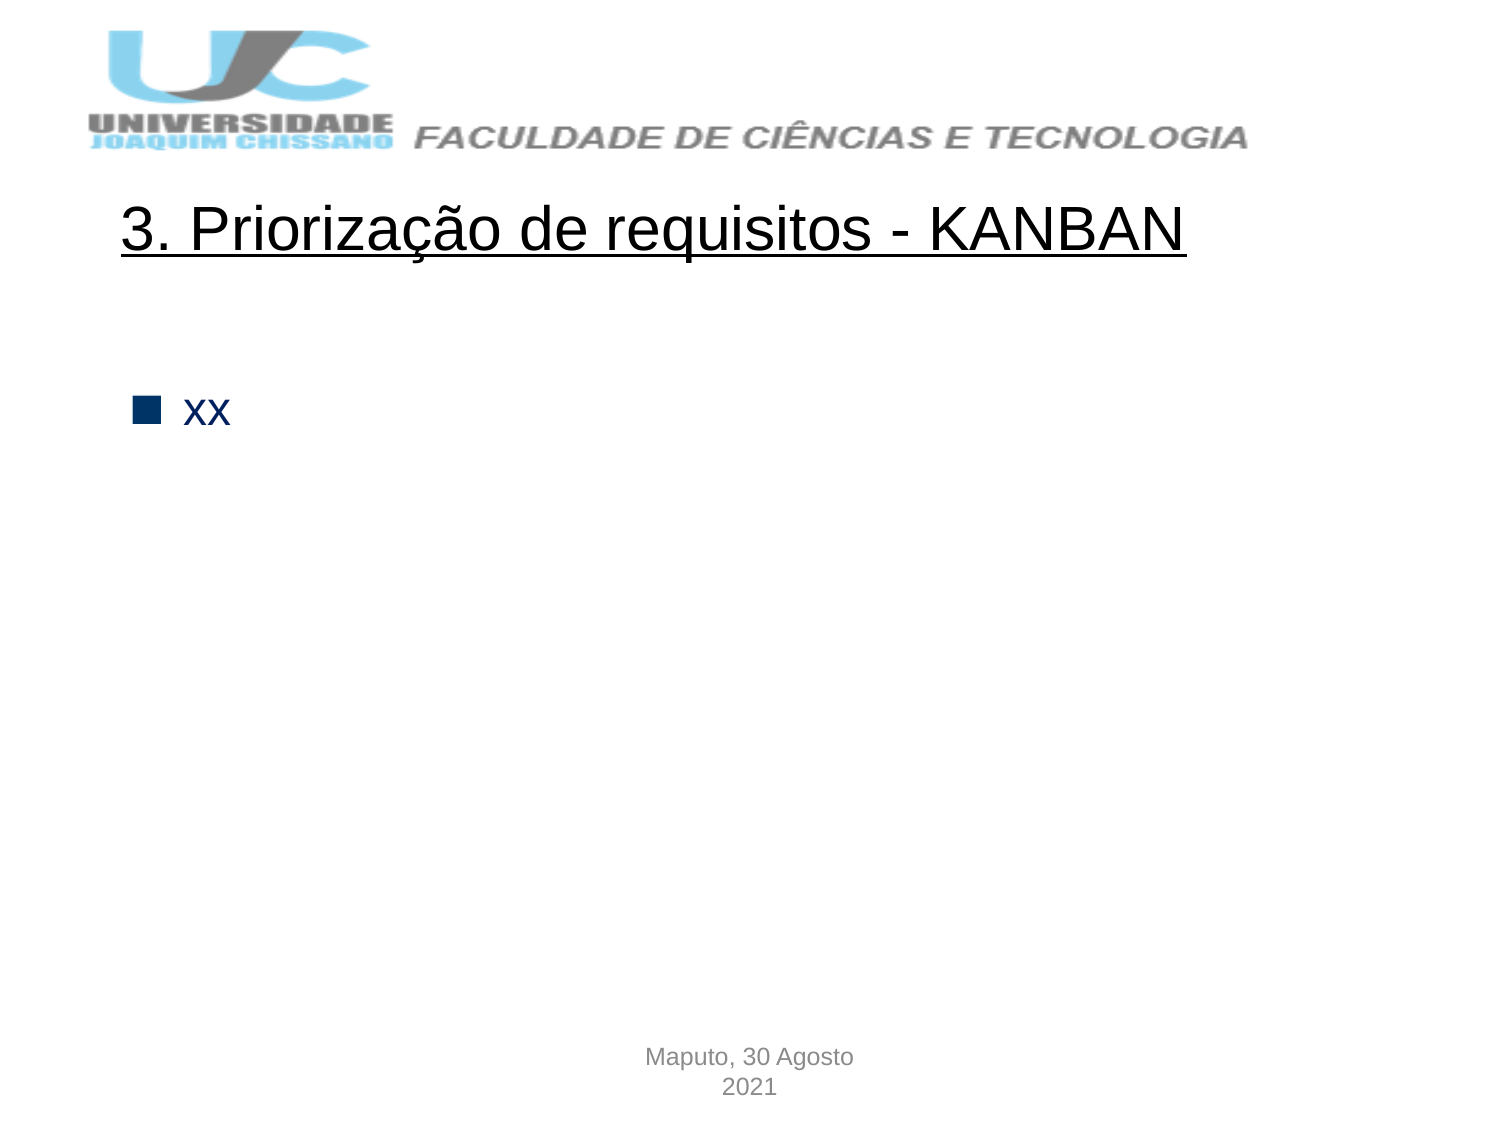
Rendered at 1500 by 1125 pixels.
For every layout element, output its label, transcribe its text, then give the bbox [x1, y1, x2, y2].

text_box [87, 180, 1388, 504]
picture [74, 20, 1363, 163]
footer Maputo, 30 Agosto 2021 [512, 1040, 988, 1100]
